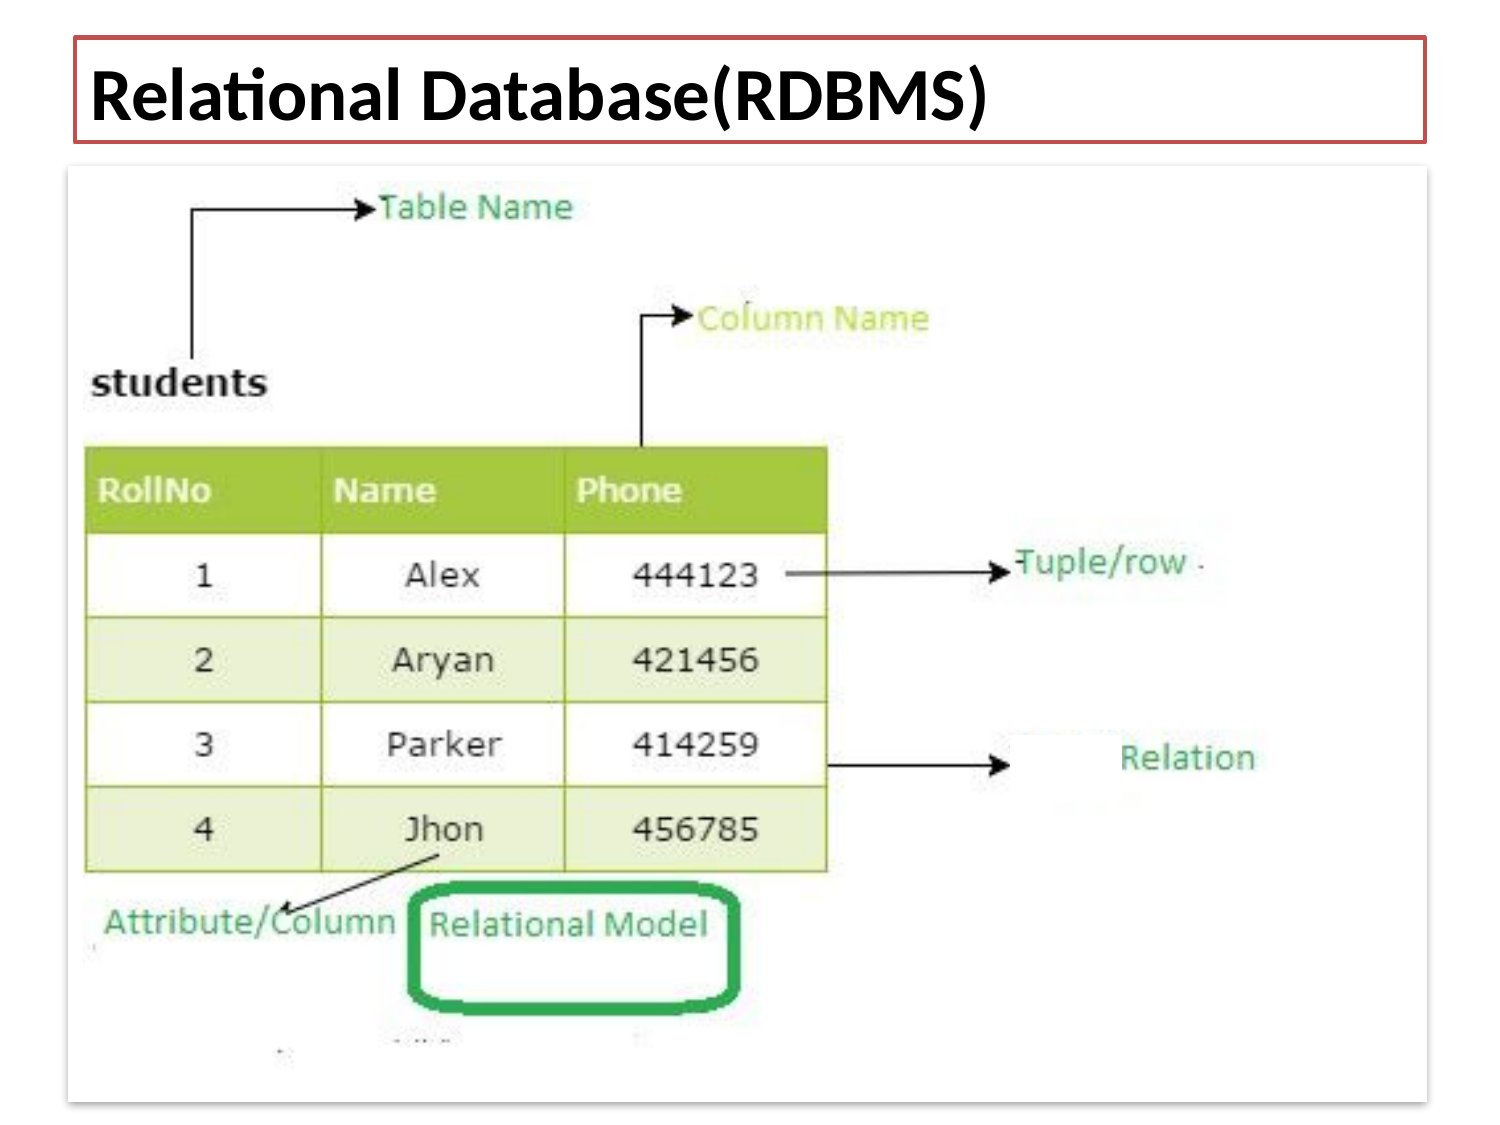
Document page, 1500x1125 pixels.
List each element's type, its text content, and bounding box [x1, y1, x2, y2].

title Relational Database(RDBMS) [73, 35, 1427, 144]
picture [82, 180, 1413, 1088]
